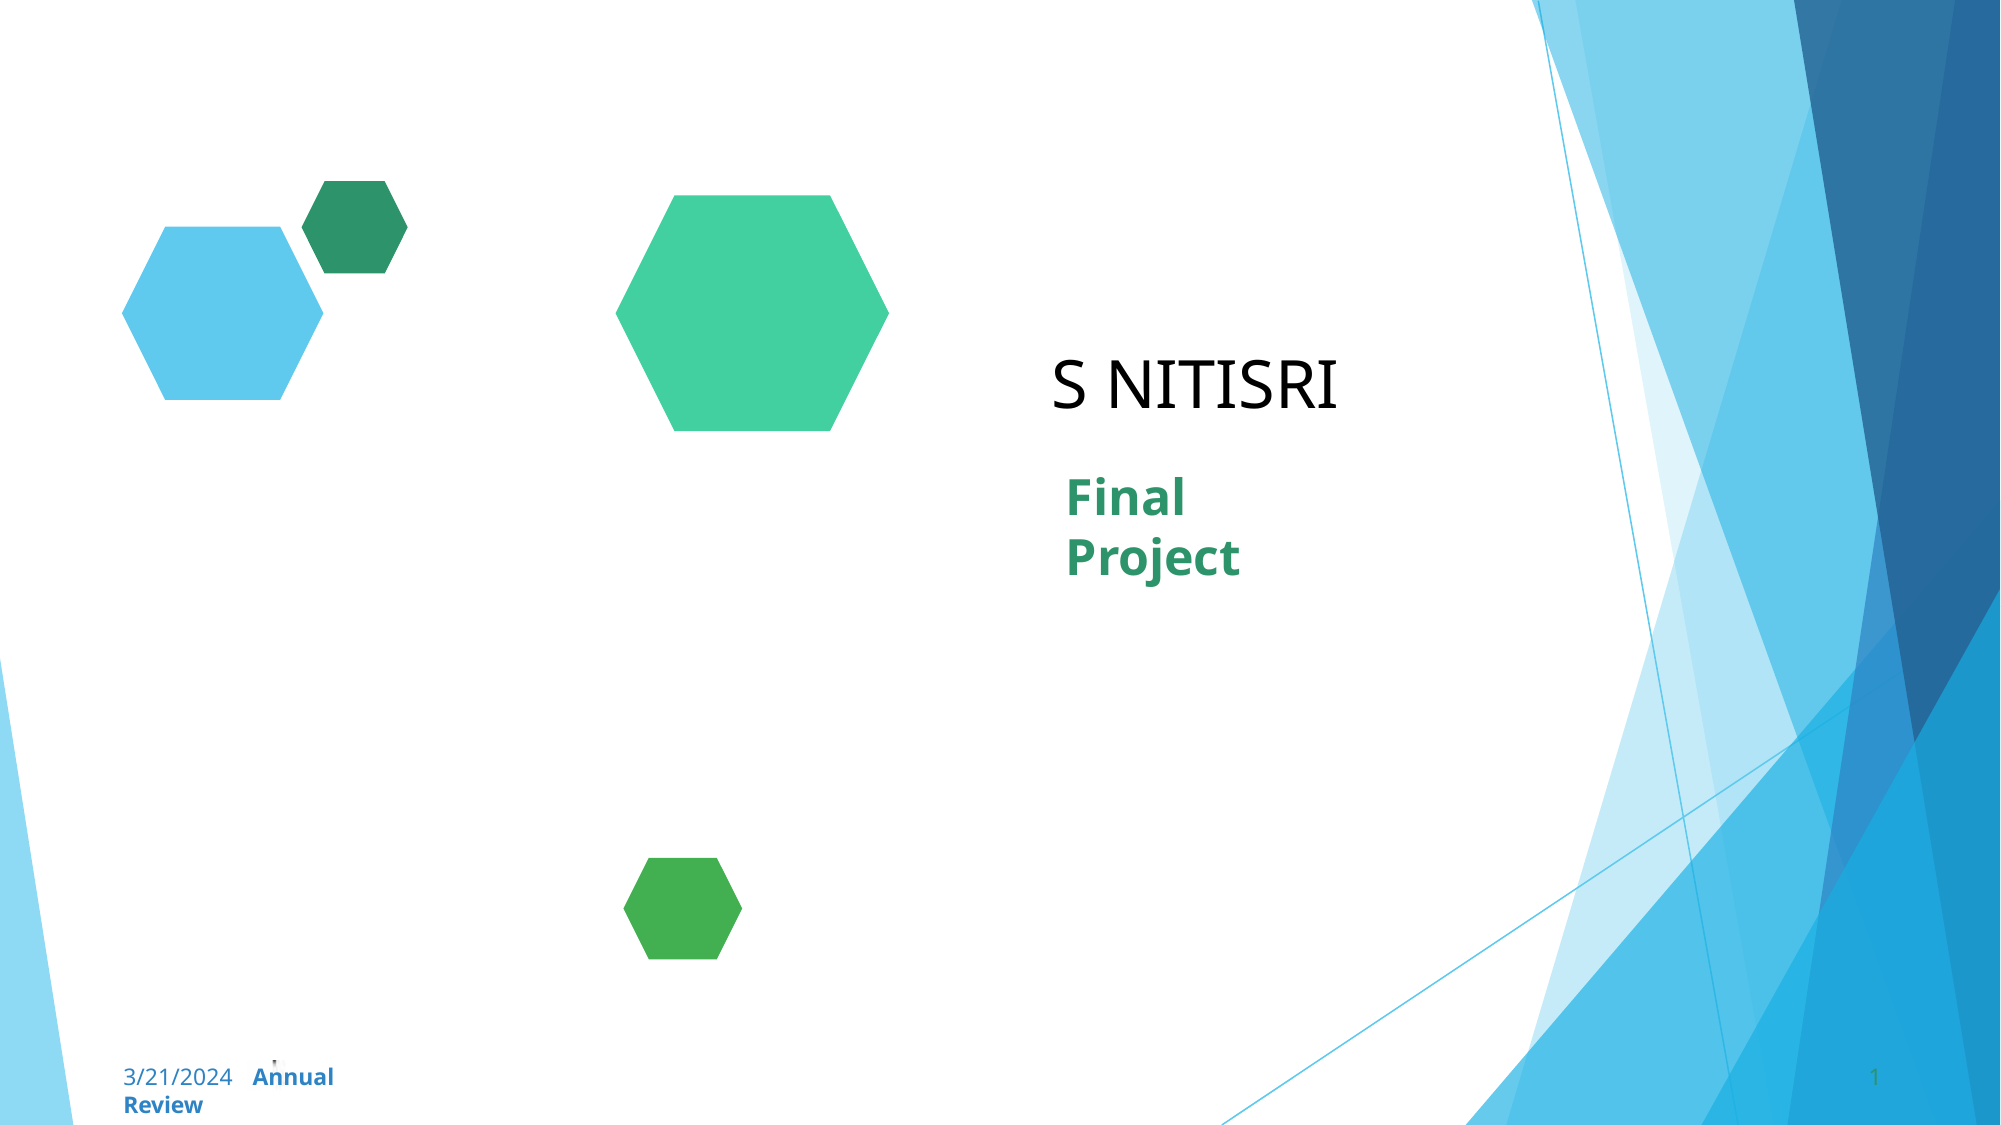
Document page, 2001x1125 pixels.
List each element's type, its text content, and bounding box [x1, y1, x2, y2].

text_box Final Project [1063, 462, 1369, 585]
text_box 3/21/2024 Annual Review [121, 1103, 417, 1118]
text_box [121, 180, 408, 401]
text_box [615, 195, 890, 432]
picture [110, 1060, 463, 1094]
slide_number 1 [1849, 1061, 1890, 1125]
text_box S NITISRI [1049, 339, 1476, 422]
text_box [623, 857, 743, 960]
